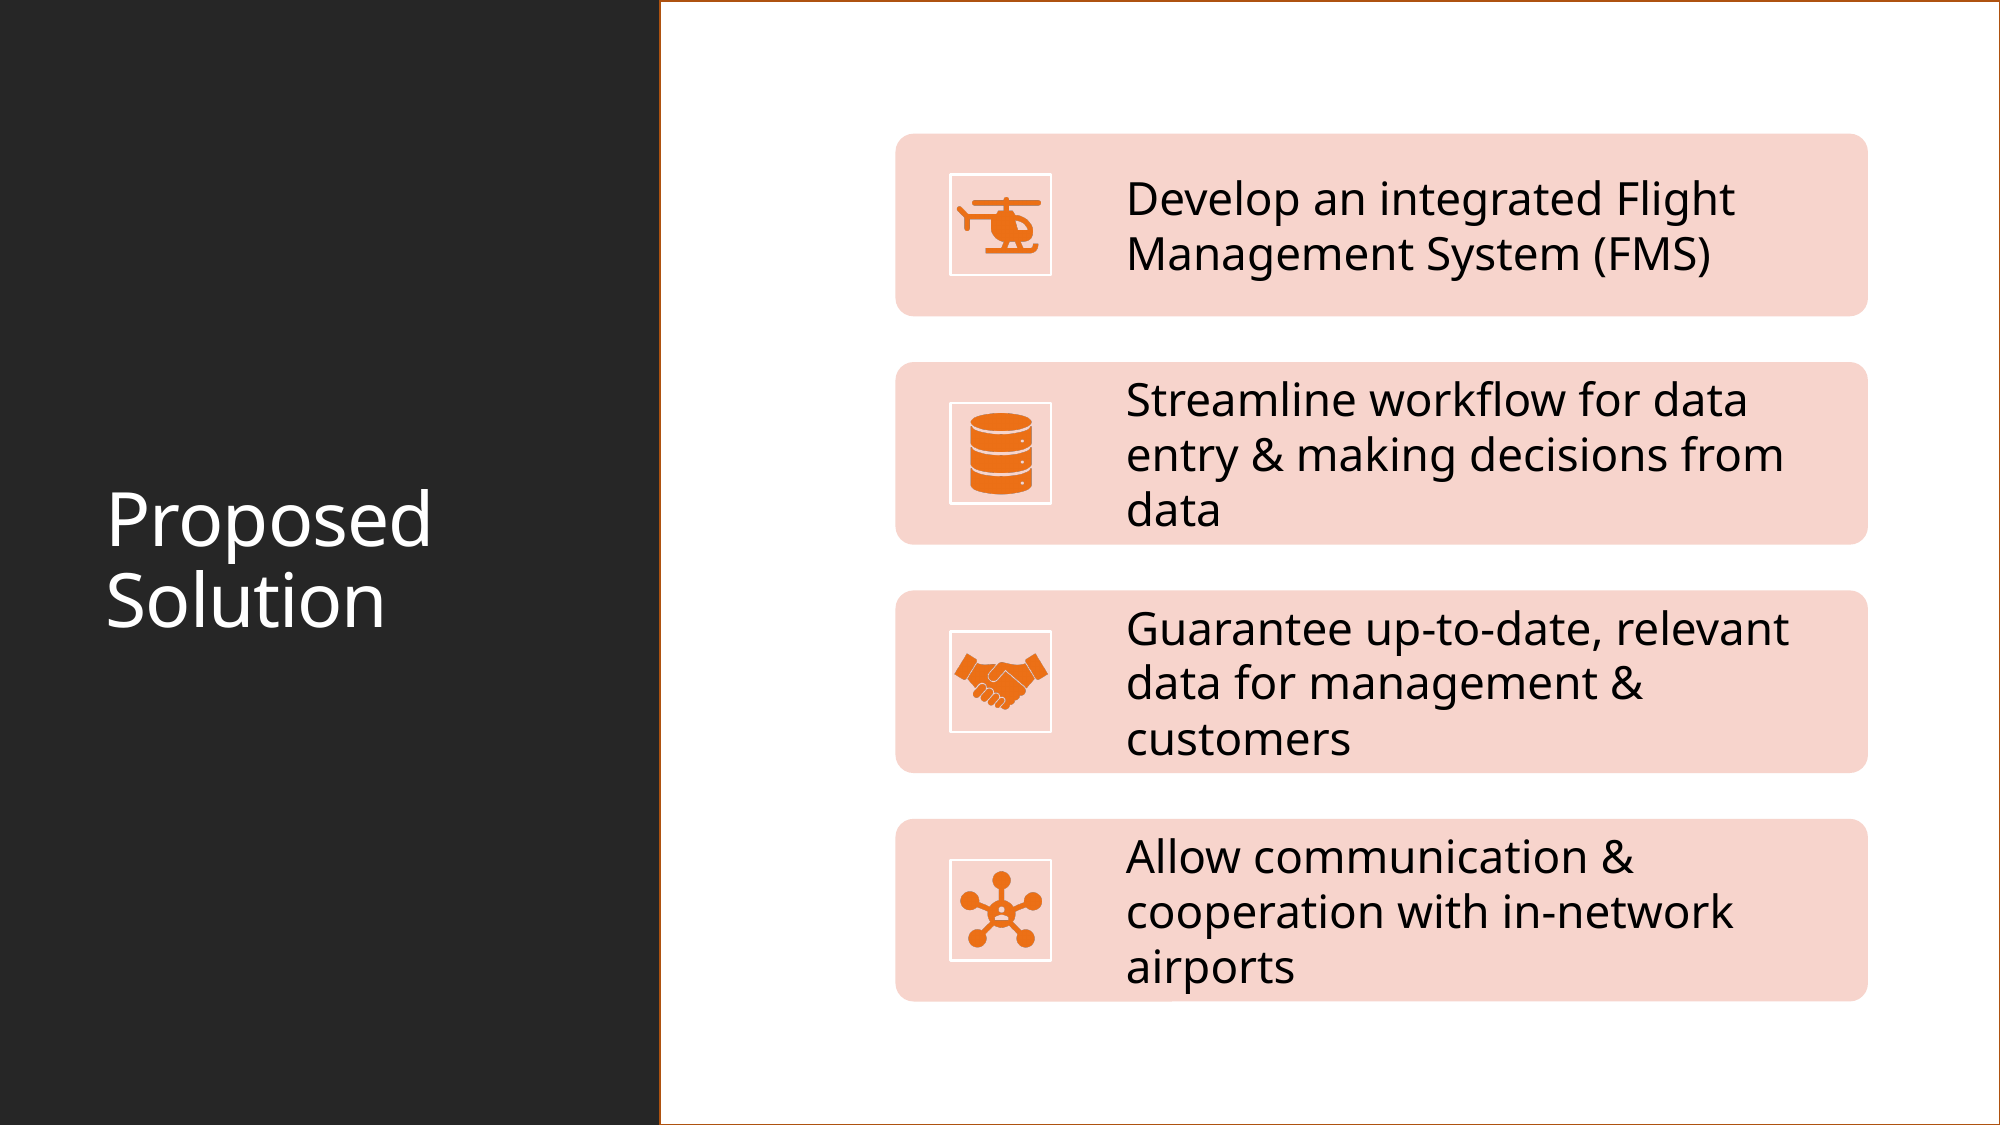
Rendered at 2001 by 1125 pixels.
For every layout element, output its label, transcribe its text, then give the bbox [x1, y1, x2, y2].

title Proposed Solution [90, 390, 668, 735]
text_box [659, 0, 2000, 1125]
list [894, 132, 1869, 1003]
